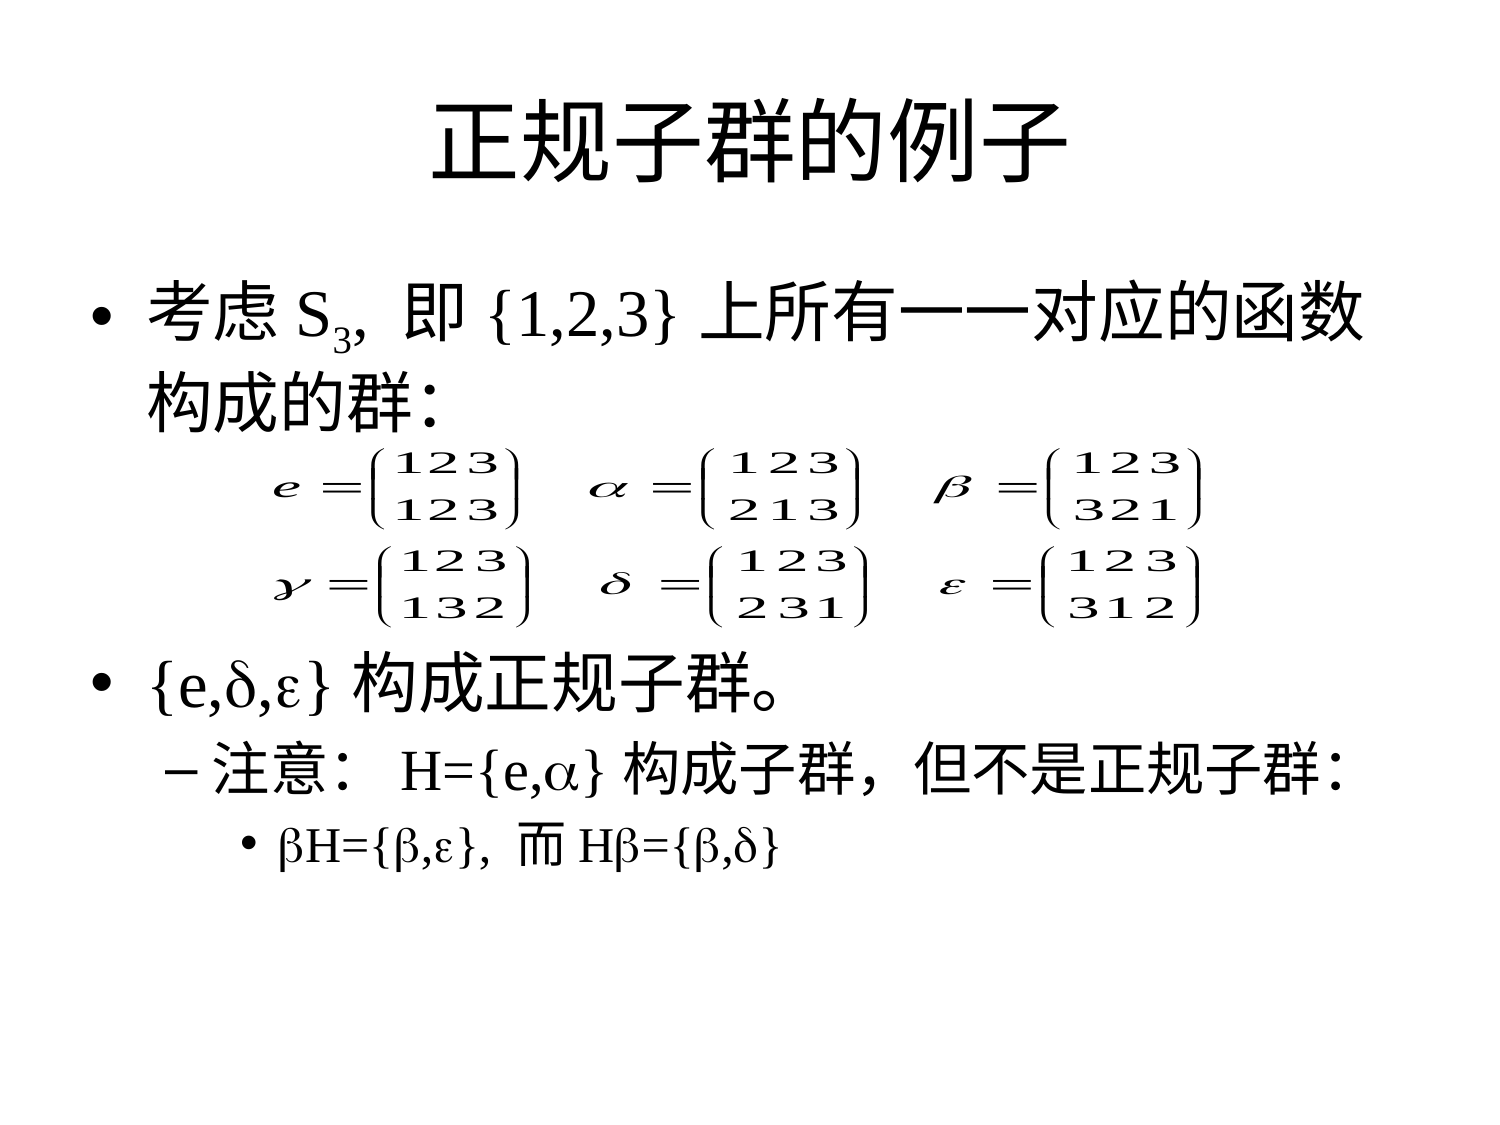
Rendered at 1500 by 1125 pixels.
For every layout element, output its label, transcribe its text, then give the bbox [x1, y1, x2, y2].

list 考虑S3, 即{1,2,3}上所有一一对应的函数构成的群： {e,,}构成正规子群。 注意：H={e,}构成子群，但不是正规子群： H={,}, 而H={,} [75, 262, 1425, 1005]
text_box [265, 444, 1216, 633]
title 正规子群的例子 [75, 45, 1425, 233]
